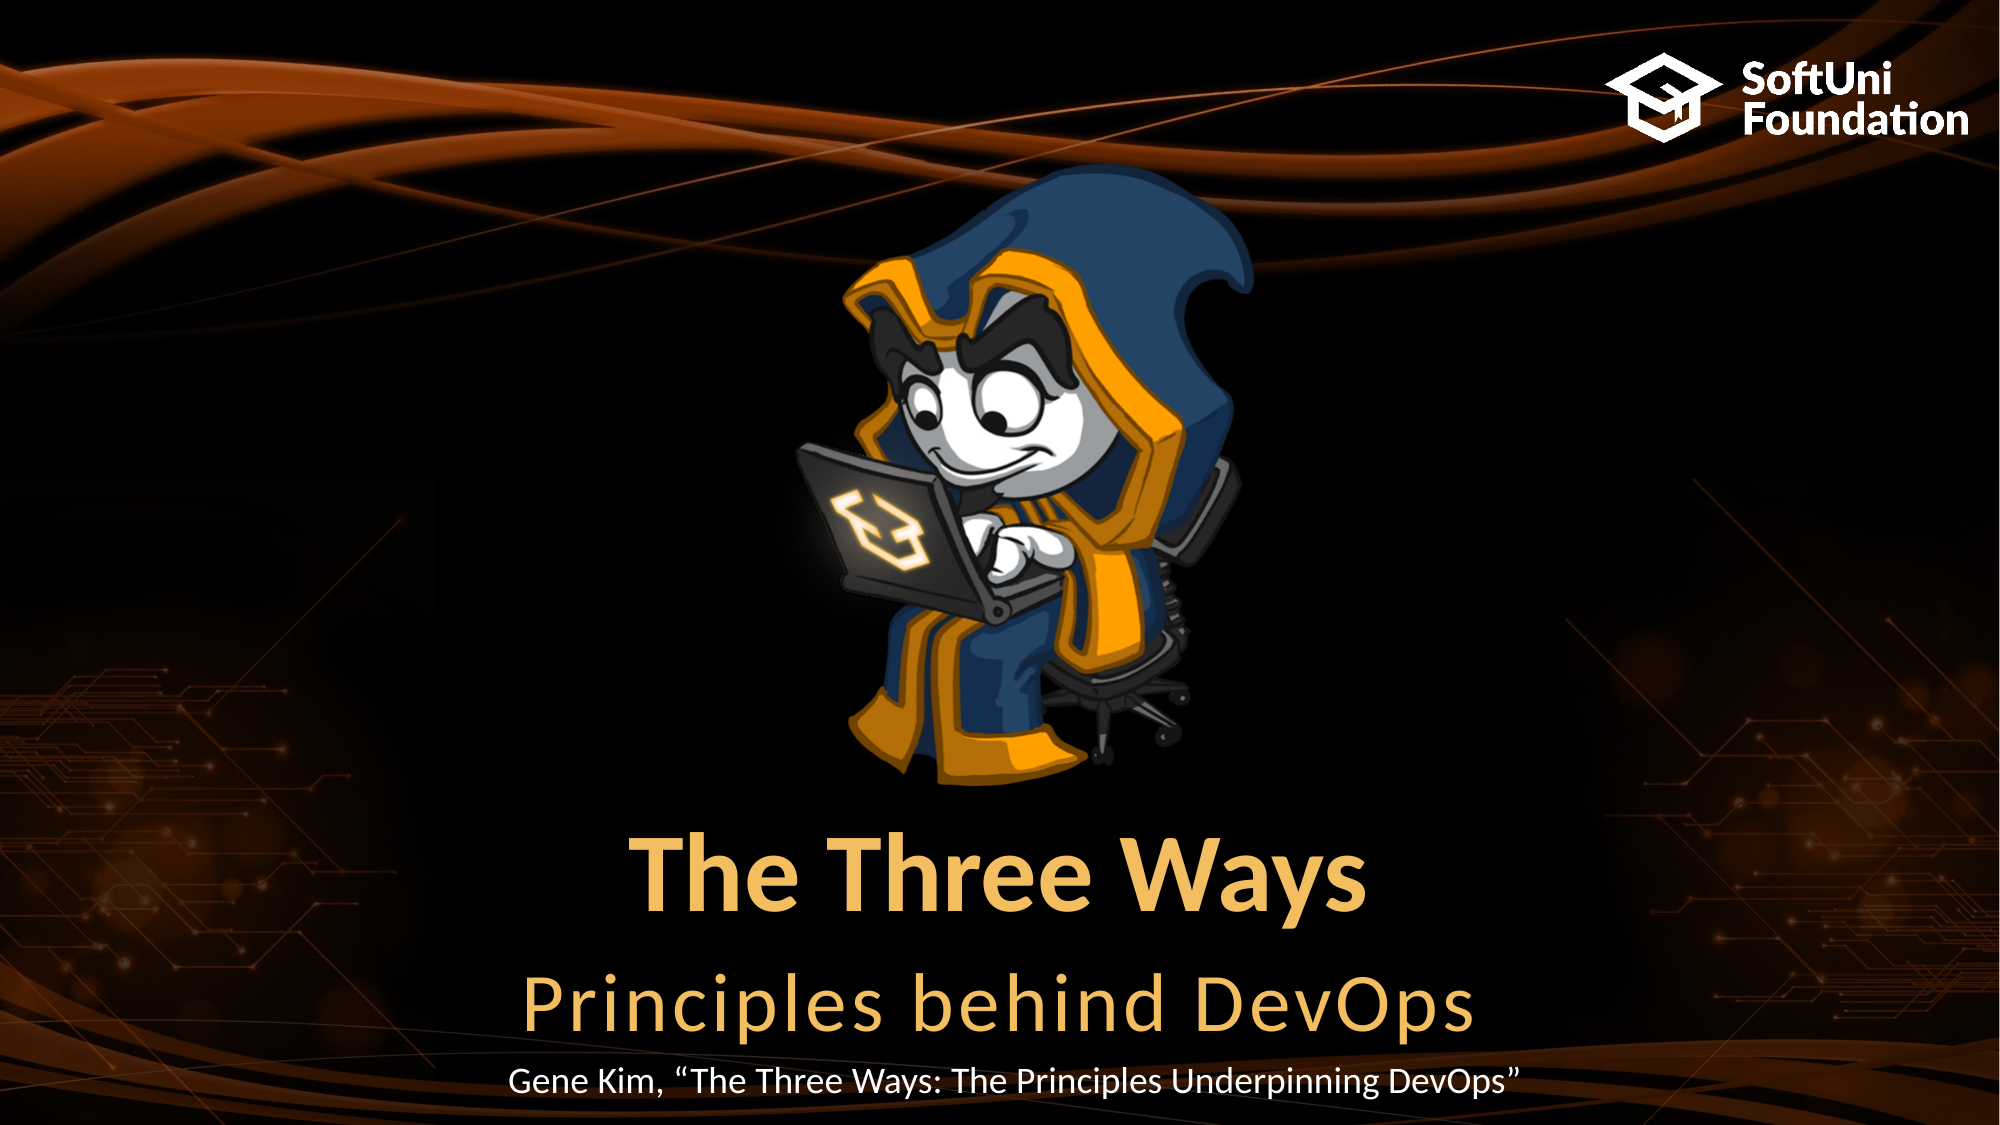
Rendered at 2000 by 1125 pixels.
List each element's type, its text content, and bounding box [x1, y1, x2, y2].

text_box Gene Kim, “The Three Ways: The Principles Underpinning DevOps” [493, 1048, 1538, 1109]
title The Three Ways [192, 813, 1806, 937]
list Principles behind DevOps [192, 937, 1806, 1051]
picture [0, 0, 2000, 1125]
